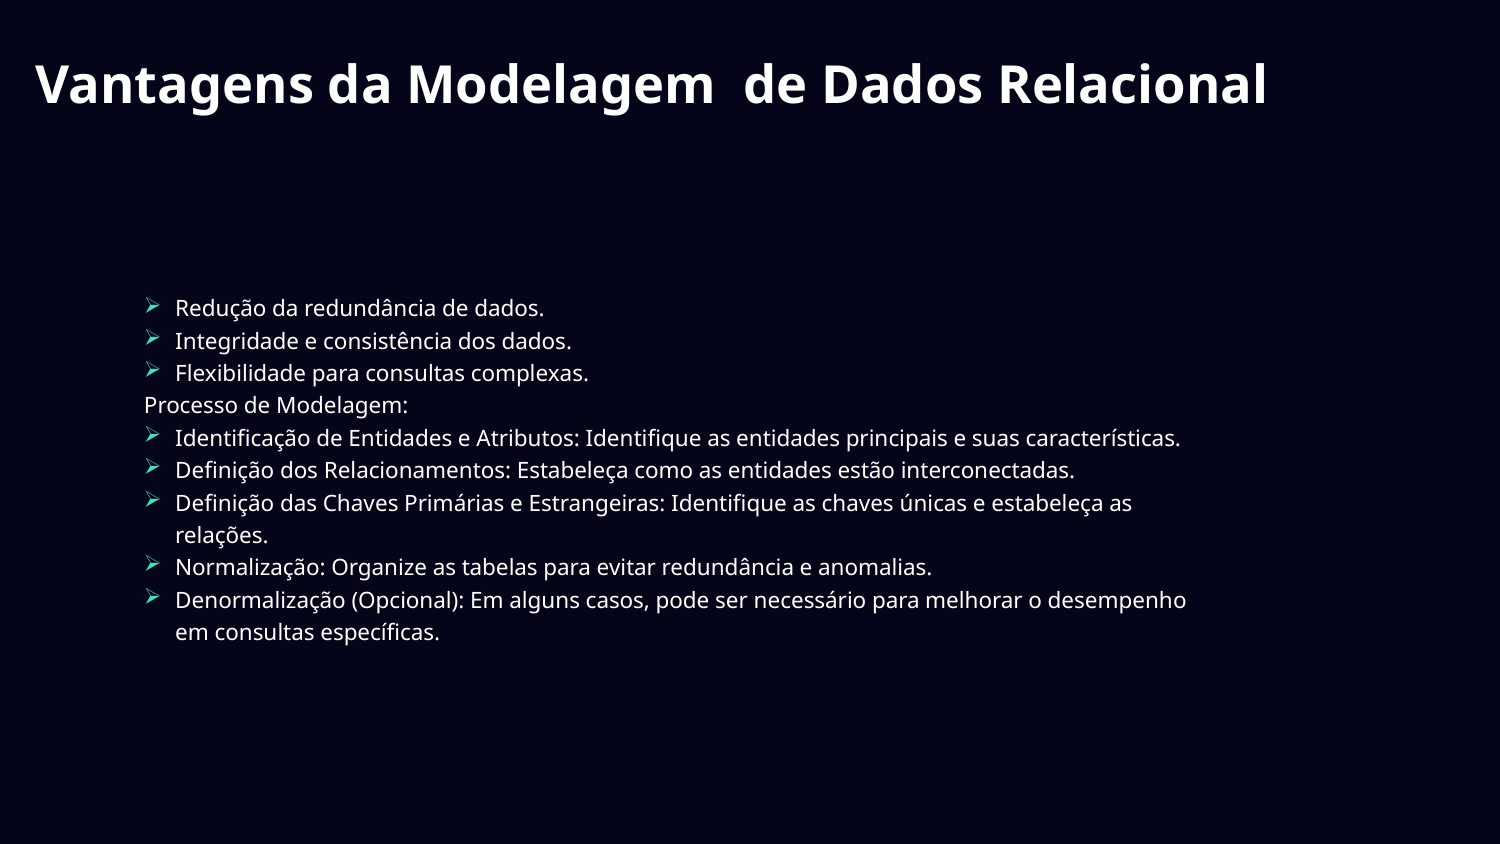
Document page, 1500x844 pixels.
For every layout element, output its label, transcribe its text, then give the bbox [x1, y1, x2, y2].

list Redução da redundância de dados. Integridade e consistência dos dados. Flexibilidade para consultas complexas. Processo de Modelagem: Identificação de Entidades e Atributos: Identifique as entidades principais e suas características. Definição dos Relacionamentos: Estabeleça como as entidades estão interconectadas. Definição das Chaves Primárias e Estrangeiras: Identifique as chaves únicas e estabeleça as relações. Normalização: Organize as tabelas para evitar redundância e anomalias. Denormalização (Opcional): Em alguns casos, pode ser necessário para melhorar o desempenho em consultas específicas. [115, 273, 1241, 662]
title Vantagens da Modelagem de Dados Relacional [20, 35, 1371, 130]
